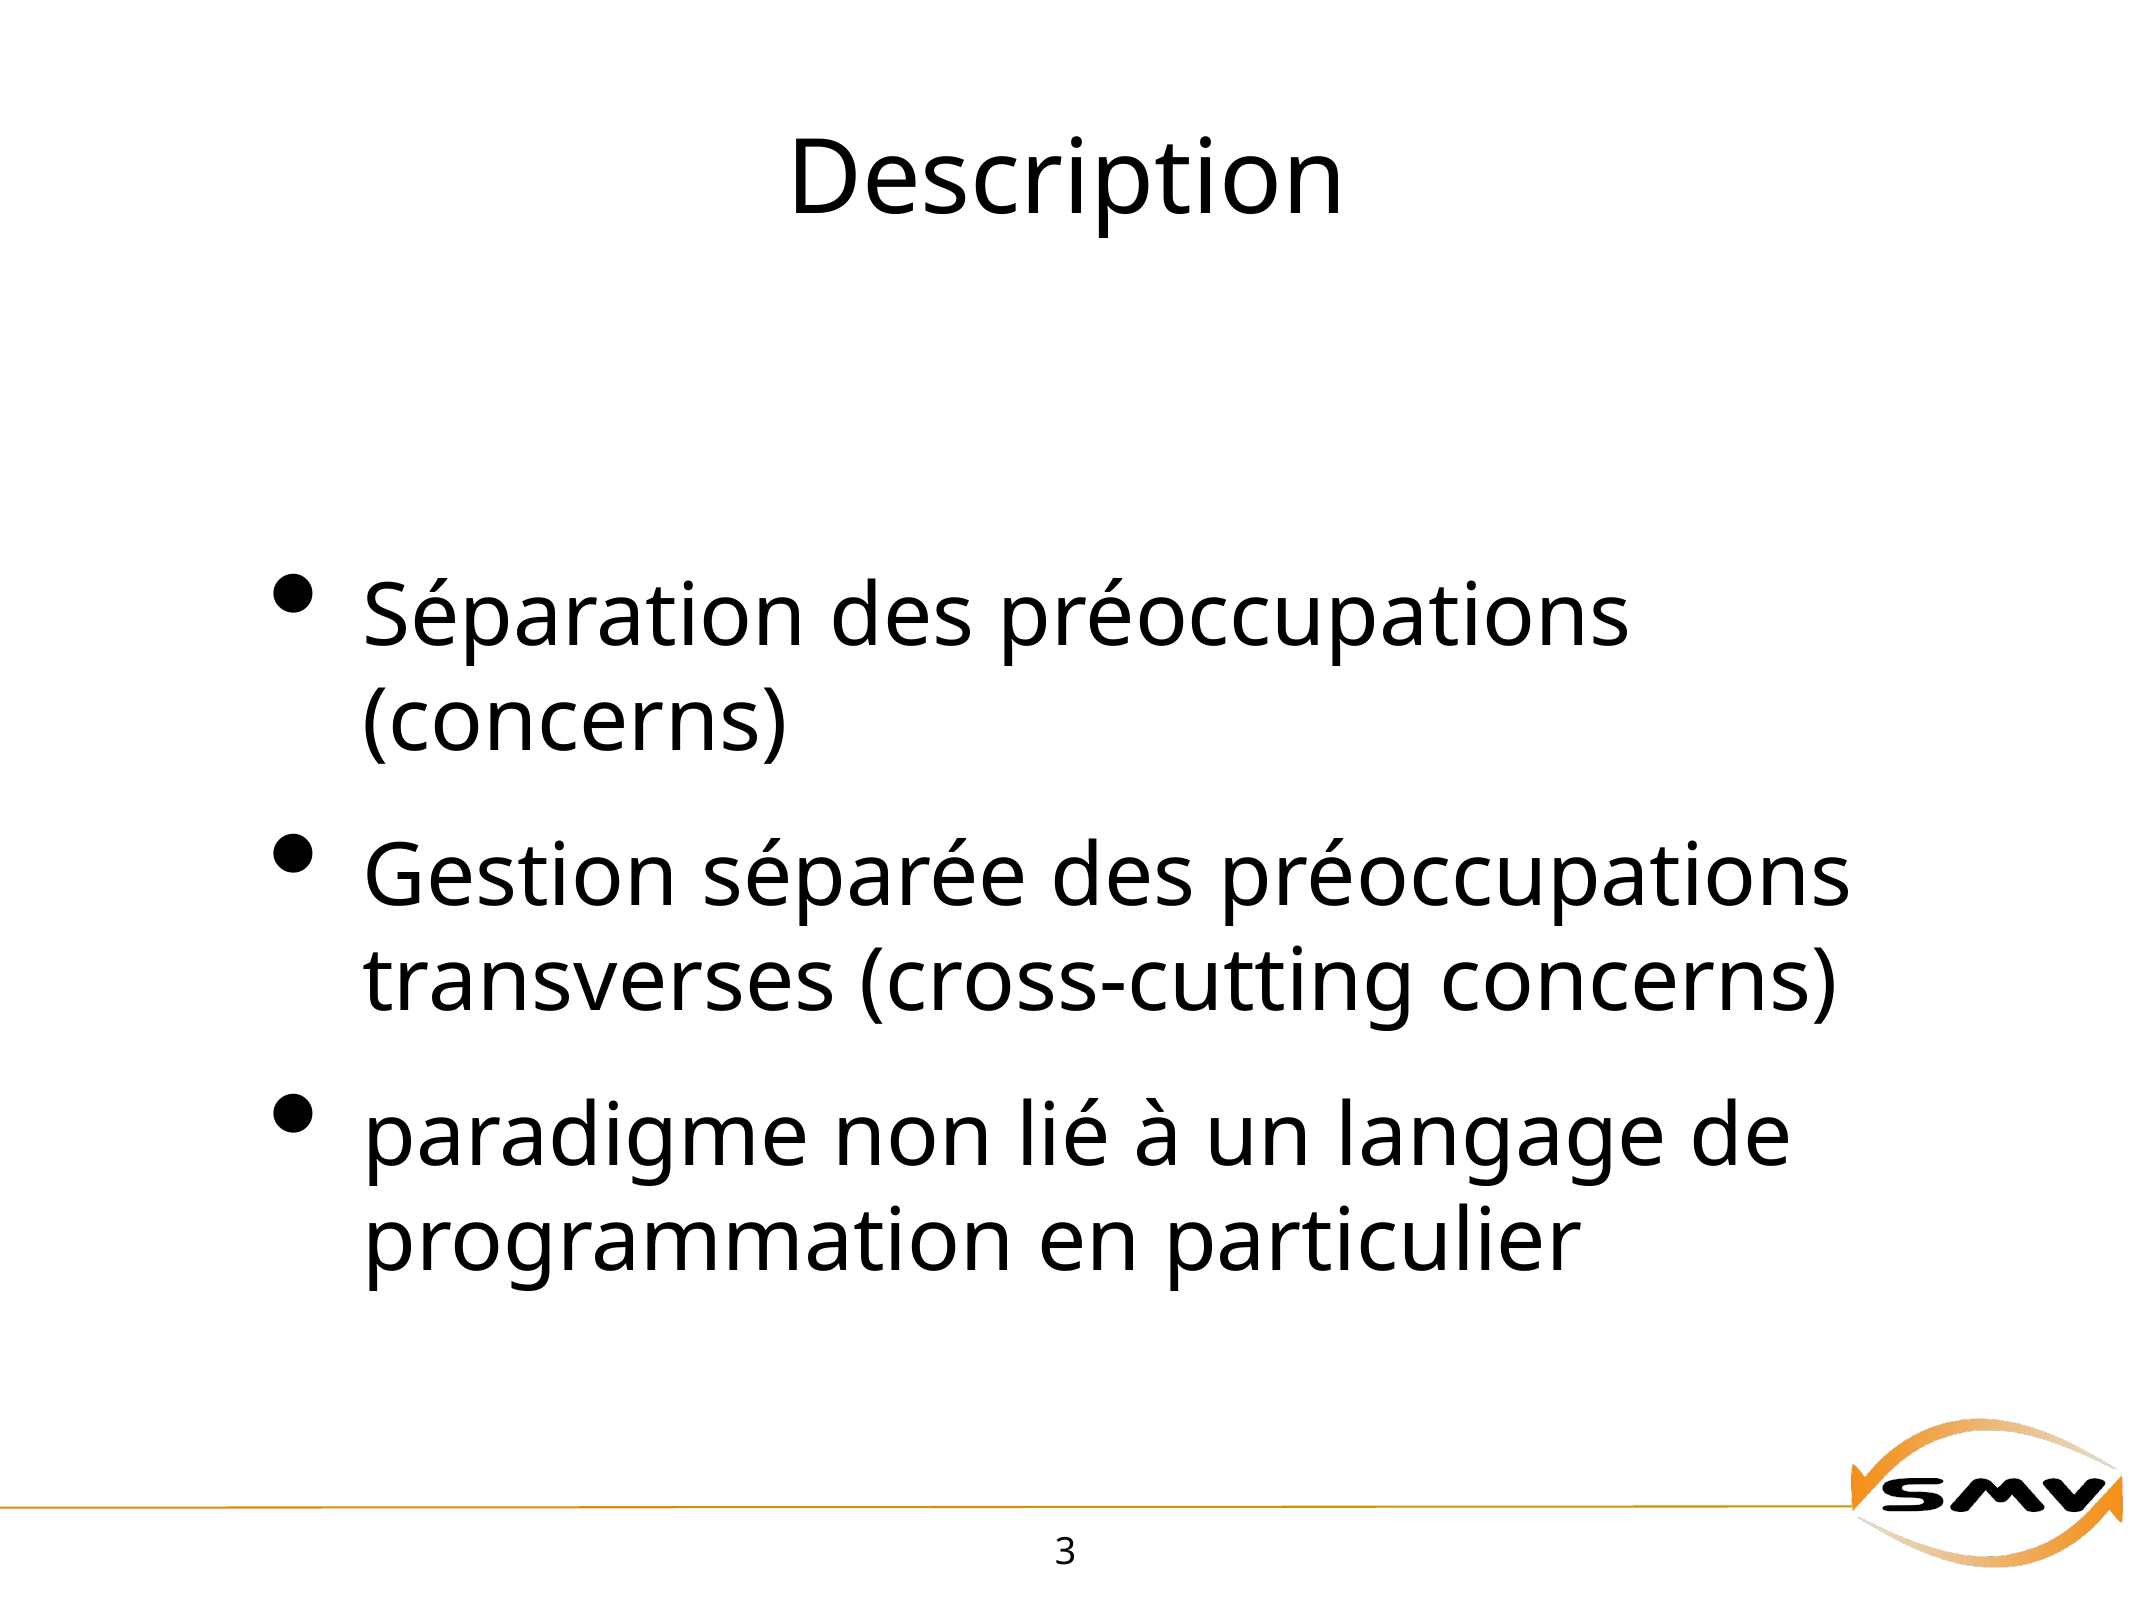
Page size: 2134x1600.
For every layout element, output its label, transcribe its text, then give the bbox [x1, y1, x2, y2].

title Description [207, 41, 1926, 303]
picture [1851, 1416, 2123, 1588]
slide_number 3 [1036, 1518, 1095, 1580]
list Séparation des préoccupations (concerns) Gestion séparée des préoccupations transverses (cross-cutting concerns) paradigme non lié à un langage de programmation en particulier [207, 453, 1926, 1393]
